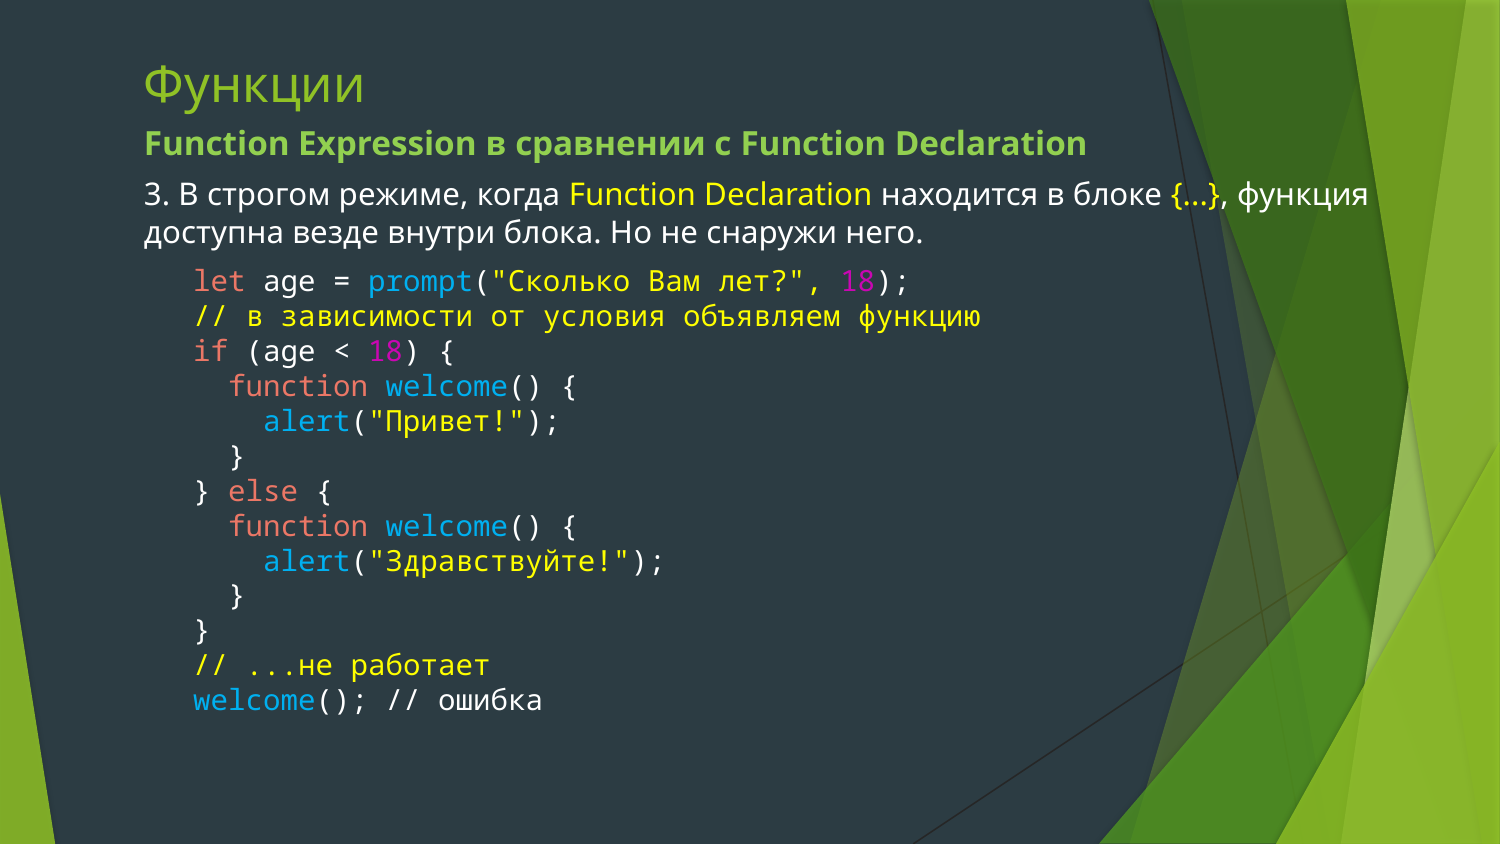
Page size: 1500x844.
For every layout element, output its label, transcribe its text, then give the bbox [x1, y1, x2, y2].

title Функции [128, 43, 384, 114]
text_box Function Expression в сравнении с Function Declaration 3. В строгом режиме, когда Function Declaration находится в блоке {...}, функция доступна везде внутри блока. Но не снаружи него. let age = prompt("Сколько Вам лет?", 18); // в зависимости от условия объявляем функцию if (age < 18) { function welcome() { alert("Привет!"); } } else { function welcome() { alert("Здравствуйте!"); } } // ...не работает welcome(); // ошибка [128, 114, 1423, 777]
